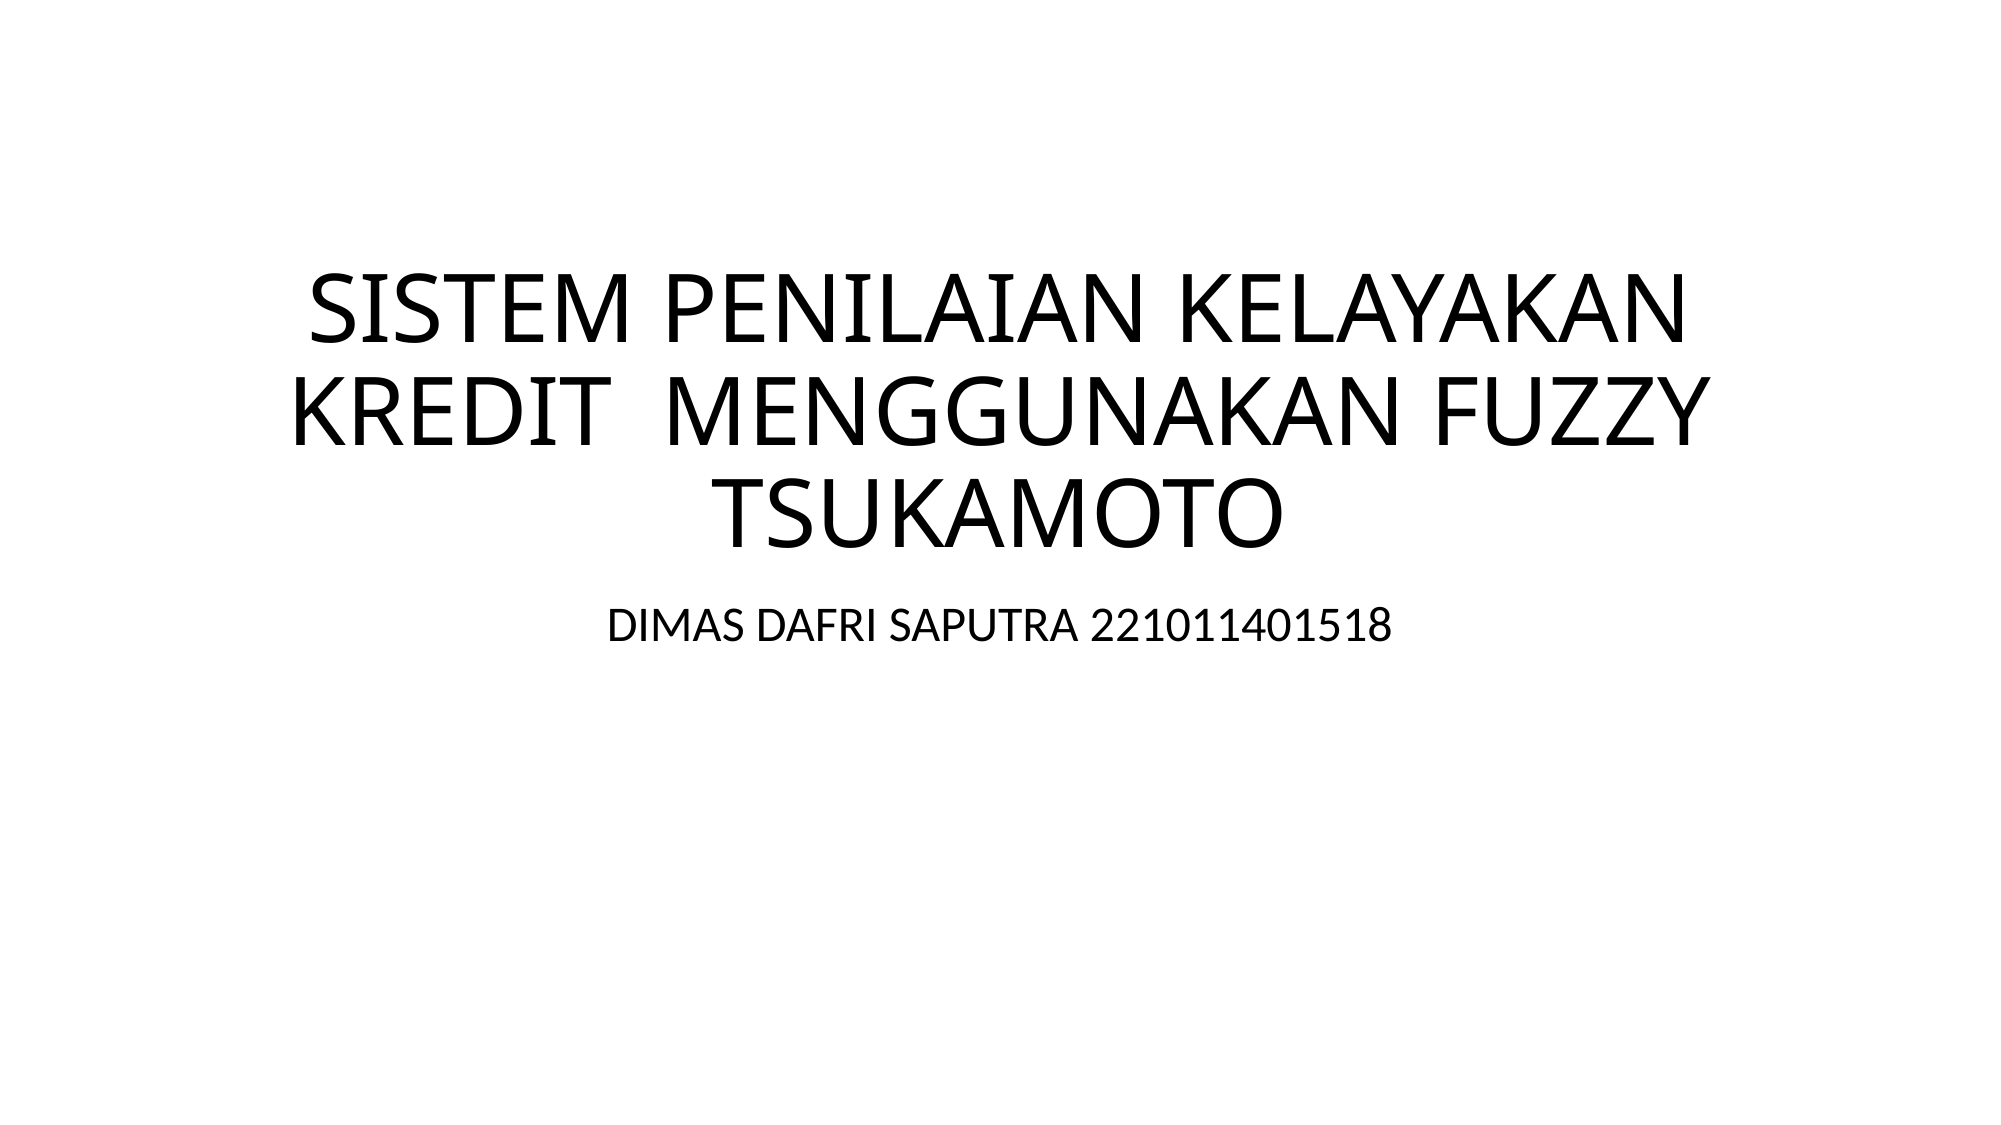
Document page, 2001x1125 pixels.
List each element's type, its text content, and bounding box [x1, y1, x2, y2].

subtitle DIMAS DAFRI SAPUTRA 221011401518 [249, 590, 1750, 863]
title SISTEM PENILAIAN KELAYAKAN KREDIT MENGGUNAKAN FUZZY TSUKAMOTO [249, 184, 1750, 576]
